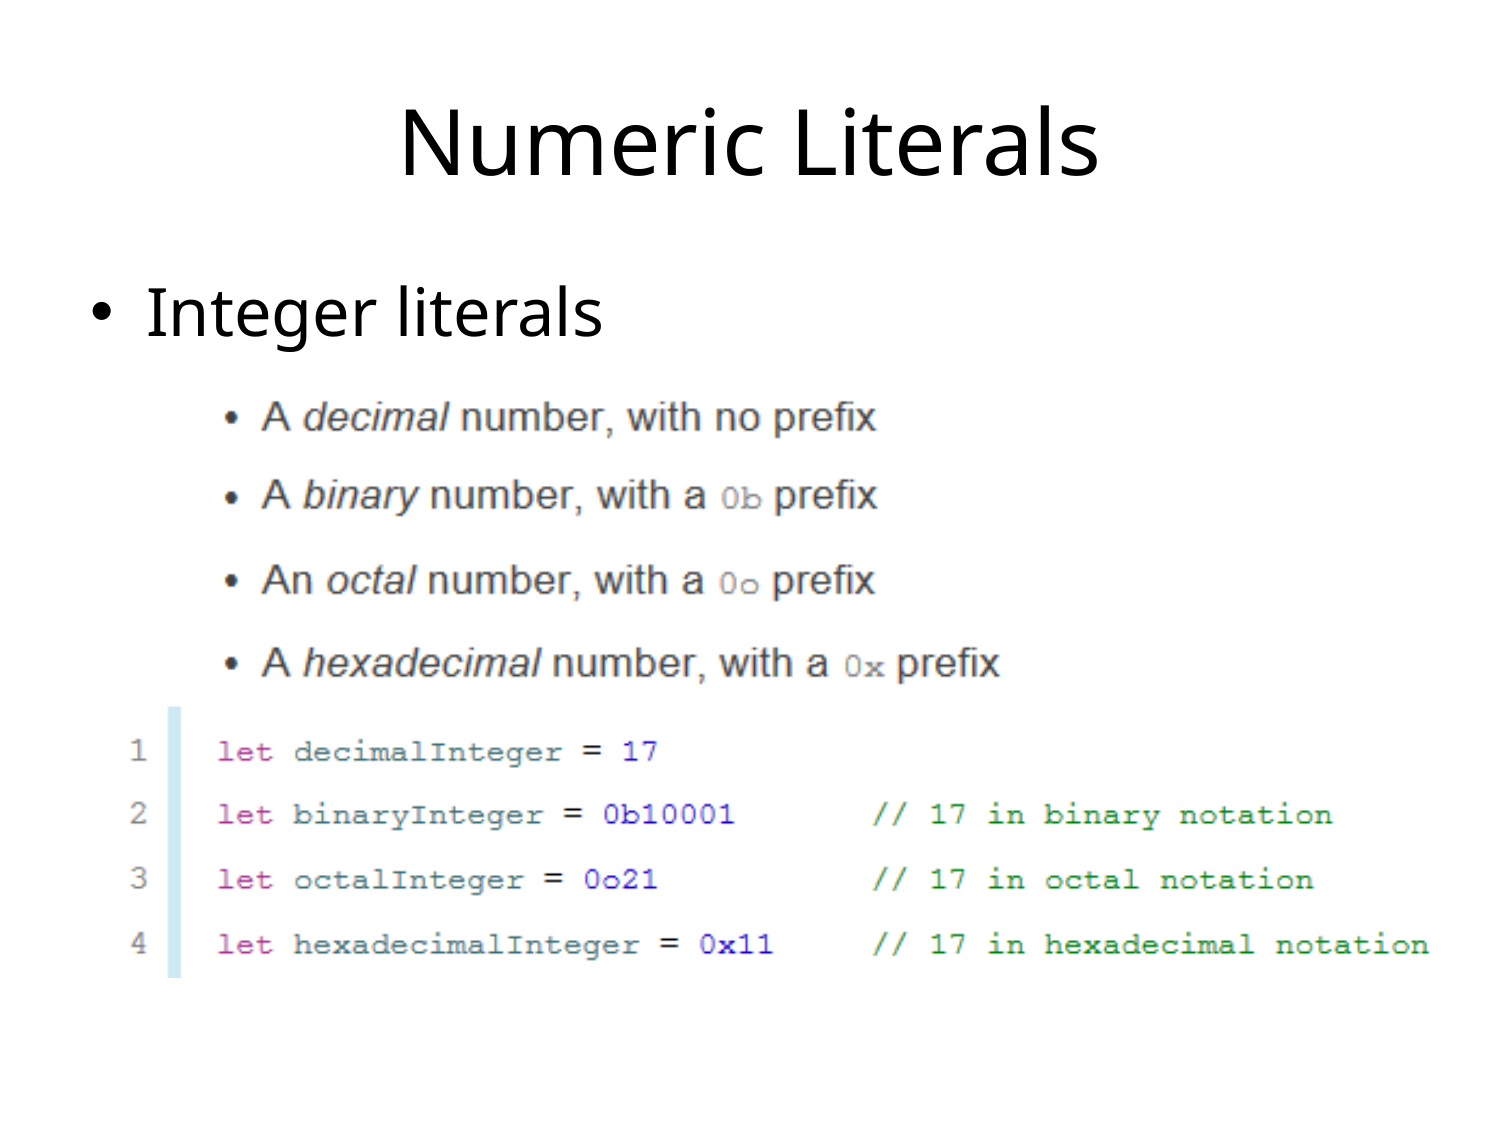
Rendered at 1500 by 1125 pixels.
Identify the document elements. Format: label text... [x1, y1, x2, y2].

list Integer literals [75, 262, 1425, 1005]
title Numeric Literals [75, 45, 1425, 233]
picture [123, 373, 1449, 978]
